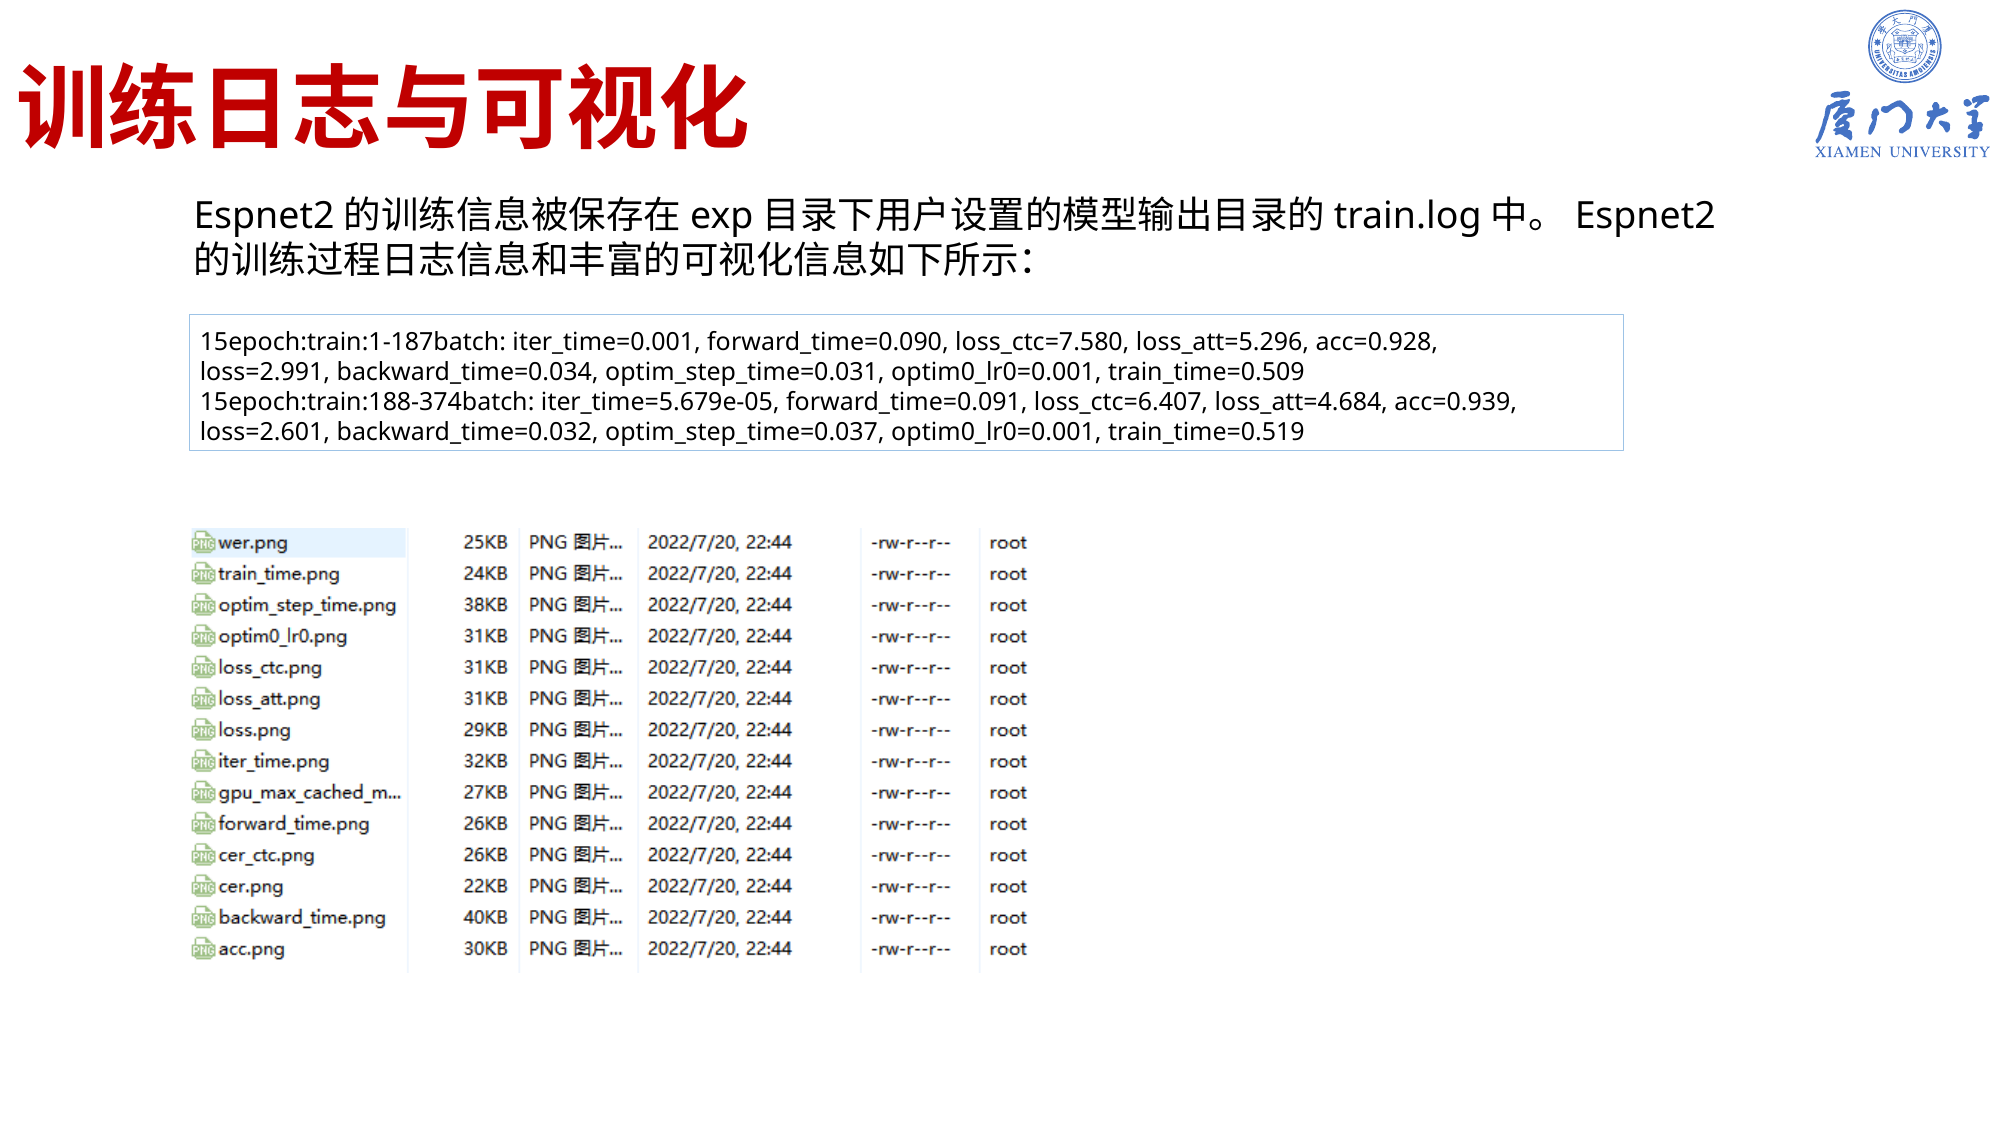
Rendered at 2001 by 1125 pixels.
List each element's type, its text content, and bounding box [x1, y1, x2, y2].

title 训练日志与可视化 [1, 3, 1727, 221]
text_box 15epoch:train:1-187batch: iter_time=0.001, forward_time=0.090, loss_ctc=7.580, loss_att=5.296, acc=0.928, loss=2.991, backward_time=0.034, optim_step_time=0.031, optim0_lr0=0.001, train_time=0.509 15epoch:train:188-374batch: iter_time=5.679e-05, forward_time=0.091, loss_ctc=6.407, loss_att=4.684, acc=0.939, loss=2.601, backward_time=0.032, optim_step_time=0.037, optim0_lr0=0.001, train_time=0.519 [185, 318, 1586, 453]
text_box Espnet2的训练信息被保存在exp目录下用户设置的模型输出目录的train.log中。Espnet2的训练过程日志信息和丰富的可视化信息如下所示： [178, 183, 1737, 289]
text_box [189, 314, 1624, 451]
picture [189, 528, 1055, 973]
